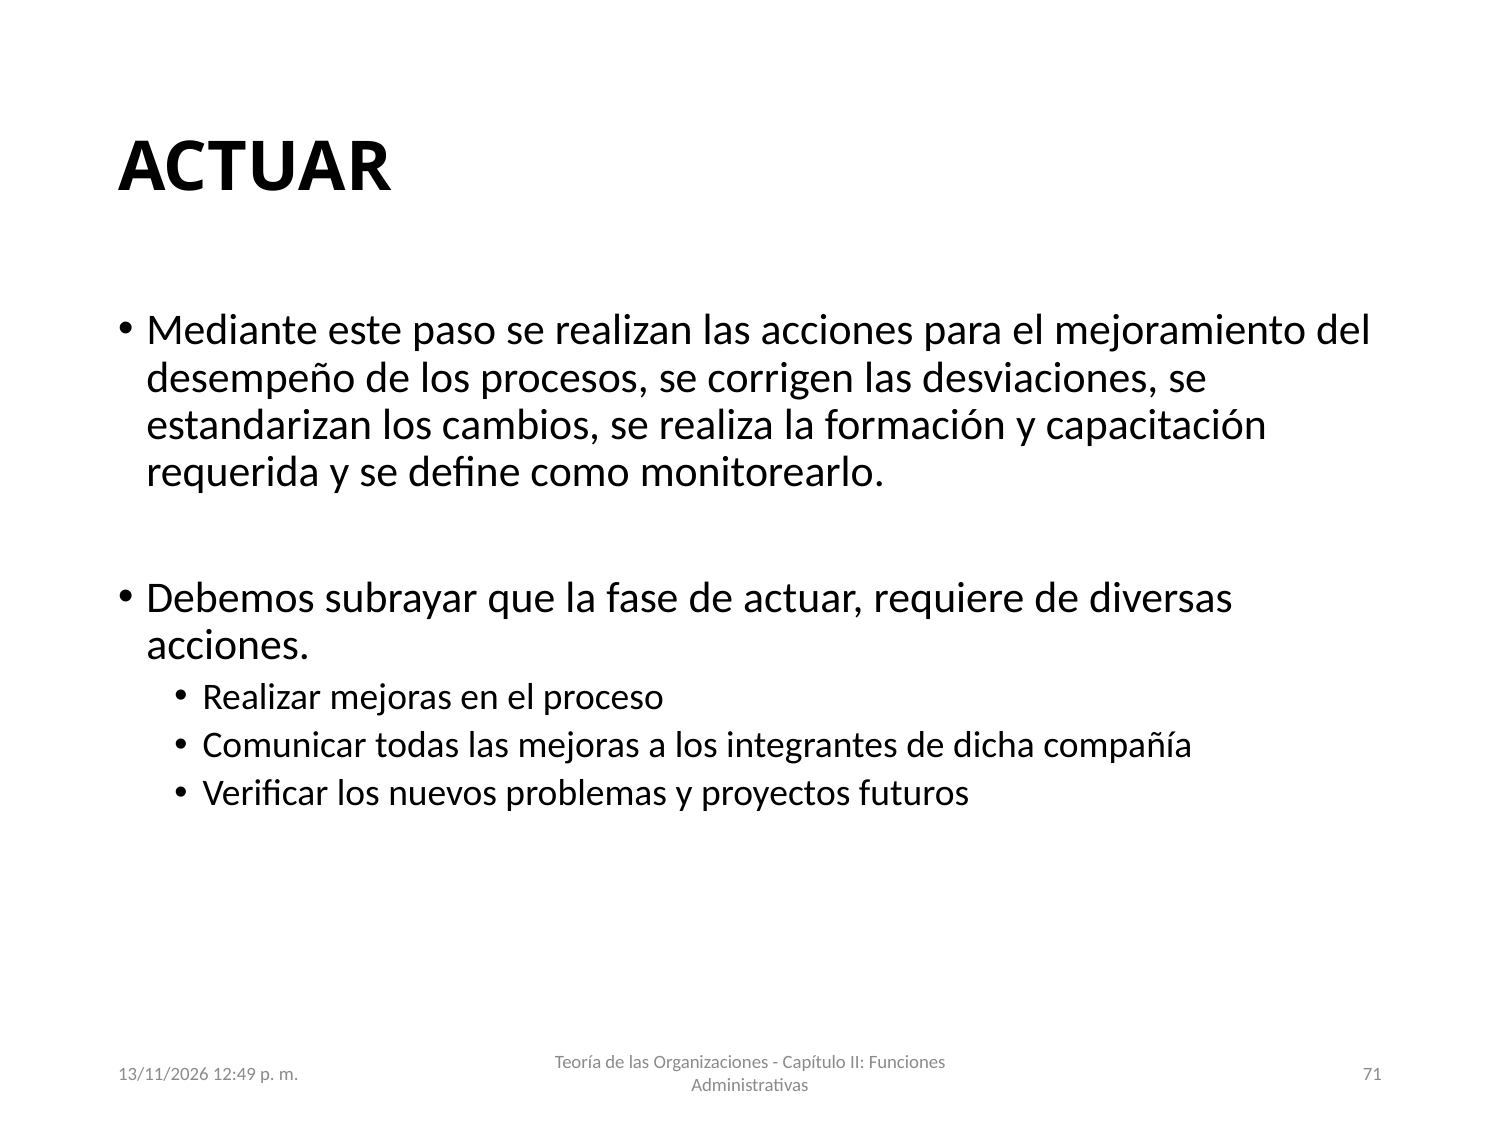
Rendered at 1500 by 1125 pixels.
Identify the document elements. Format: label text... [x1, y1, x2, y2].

title ACTUAR [103, 59, 1397, 278]
slide_number 71 [1059, 1042, 1397, 1103]
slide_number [103, 1042, 441, 1103]
list Mediante este paso se realizan las acciones para el mejoramiento del desempeño de los procesos, se corrigen las desviaciones, se estandarizan los cambios, se realiza la formación y capacitación requerida y se define como monitorearlo. Debemos subrayar que la fase de actuar, requiere de diversas acciones. Realizar mejoras en el proceso Comunicar todas las mejoras a los integrantes de dicha compañía Verificar los nuevos problemas y proyectos futuros [103, 299, 1397, 1014]
footer Teoría de las Organizaciones - Capítulo II: Funciones Administrativas [496, 1042, 1004, 1103]
